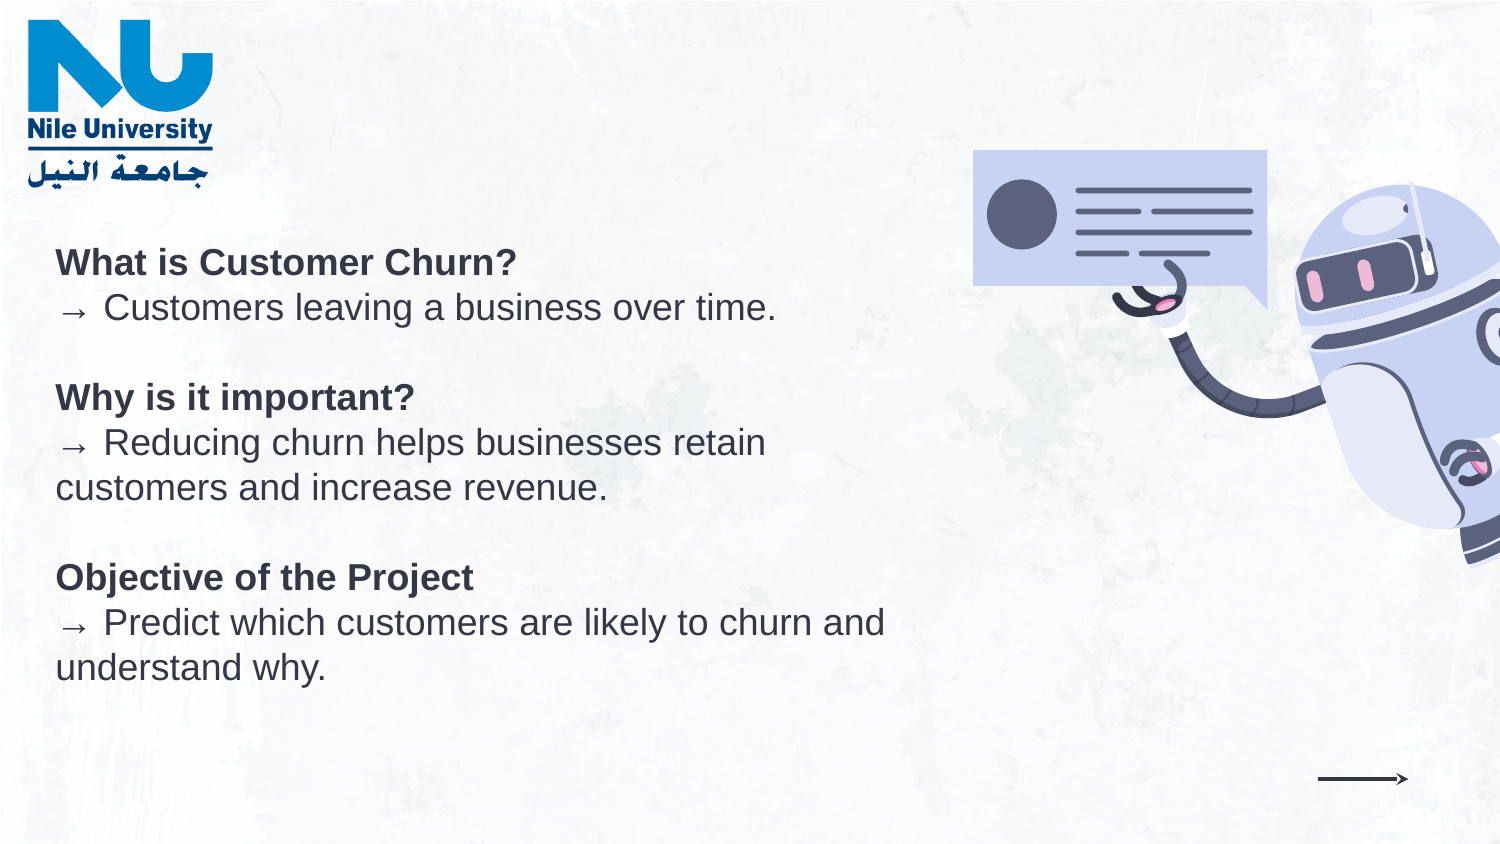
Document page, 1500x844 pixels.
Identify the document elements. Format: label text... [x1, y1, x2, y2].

title What is Customer Churn? → Customers leaving a business over time. Why is it important? → Reducing churn helps businesses retain customers and increase revenue. Objective of the Project → Predict which customers are likely to churn and understand why. [40, 230, 910, 696]
picture [2, 2, 1500, 844]
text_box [972, 149, 1500, 569]
